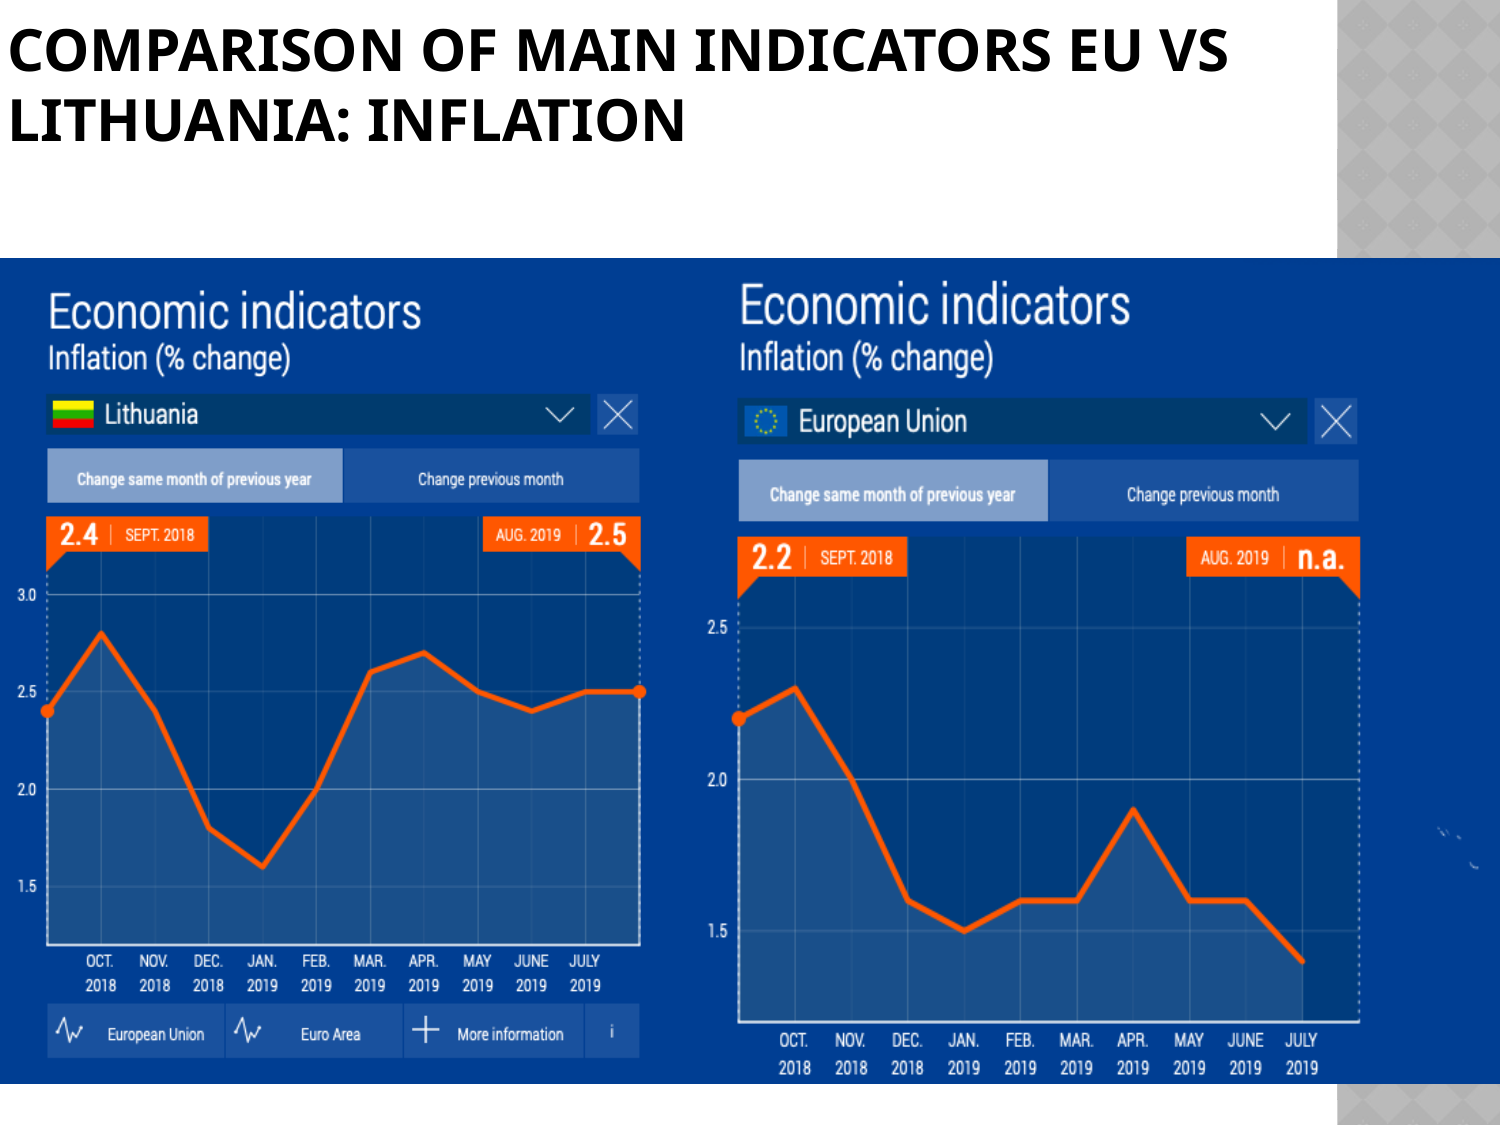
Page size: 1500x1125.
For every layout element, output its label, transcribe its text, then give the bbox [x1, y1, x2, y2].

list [0, 258, 653, 1085]
picture [655, 258, 1500, 1085]
title Comparison of main indicators EU vs Lithuania: inflation [0, 0, 1500, 154]
